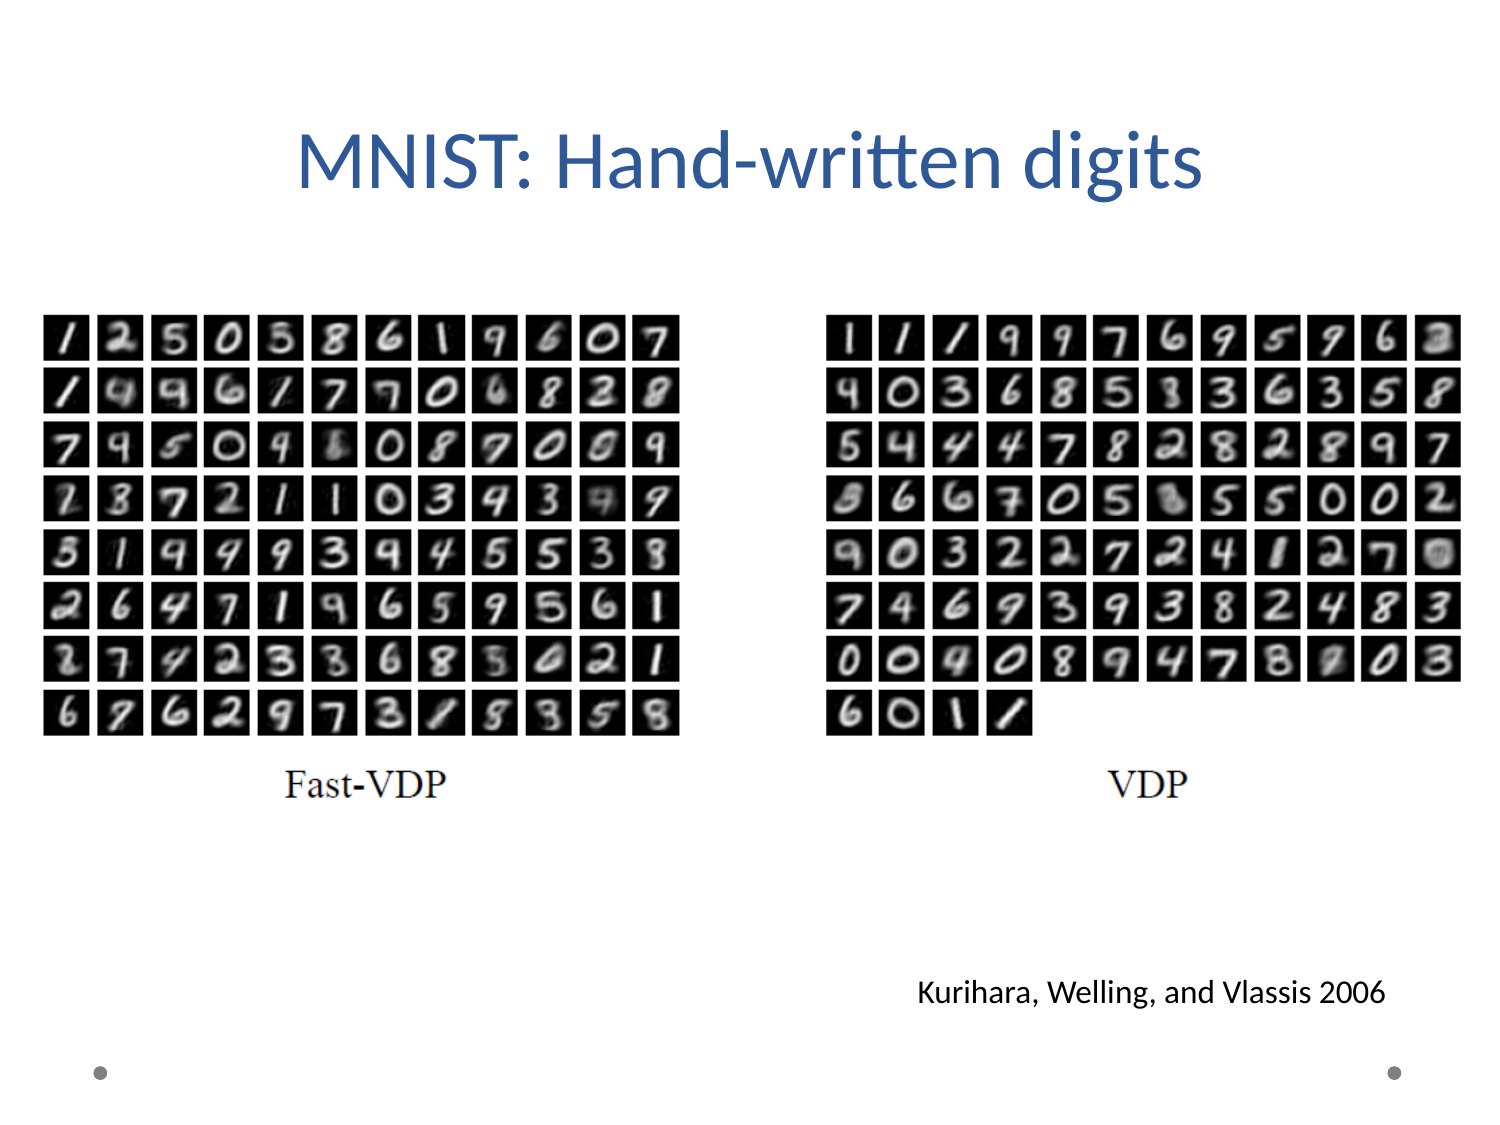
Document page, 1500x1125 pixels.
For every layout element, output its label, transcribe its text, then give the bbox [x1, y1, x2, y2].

text_box Kurihara, Welling, and Vlassis 2006 [902, 962, 1402, 1018]
picture [10, 249, 1500, 811]
title MNIST: Hand-written digits [75, 0, 1425, 213]
